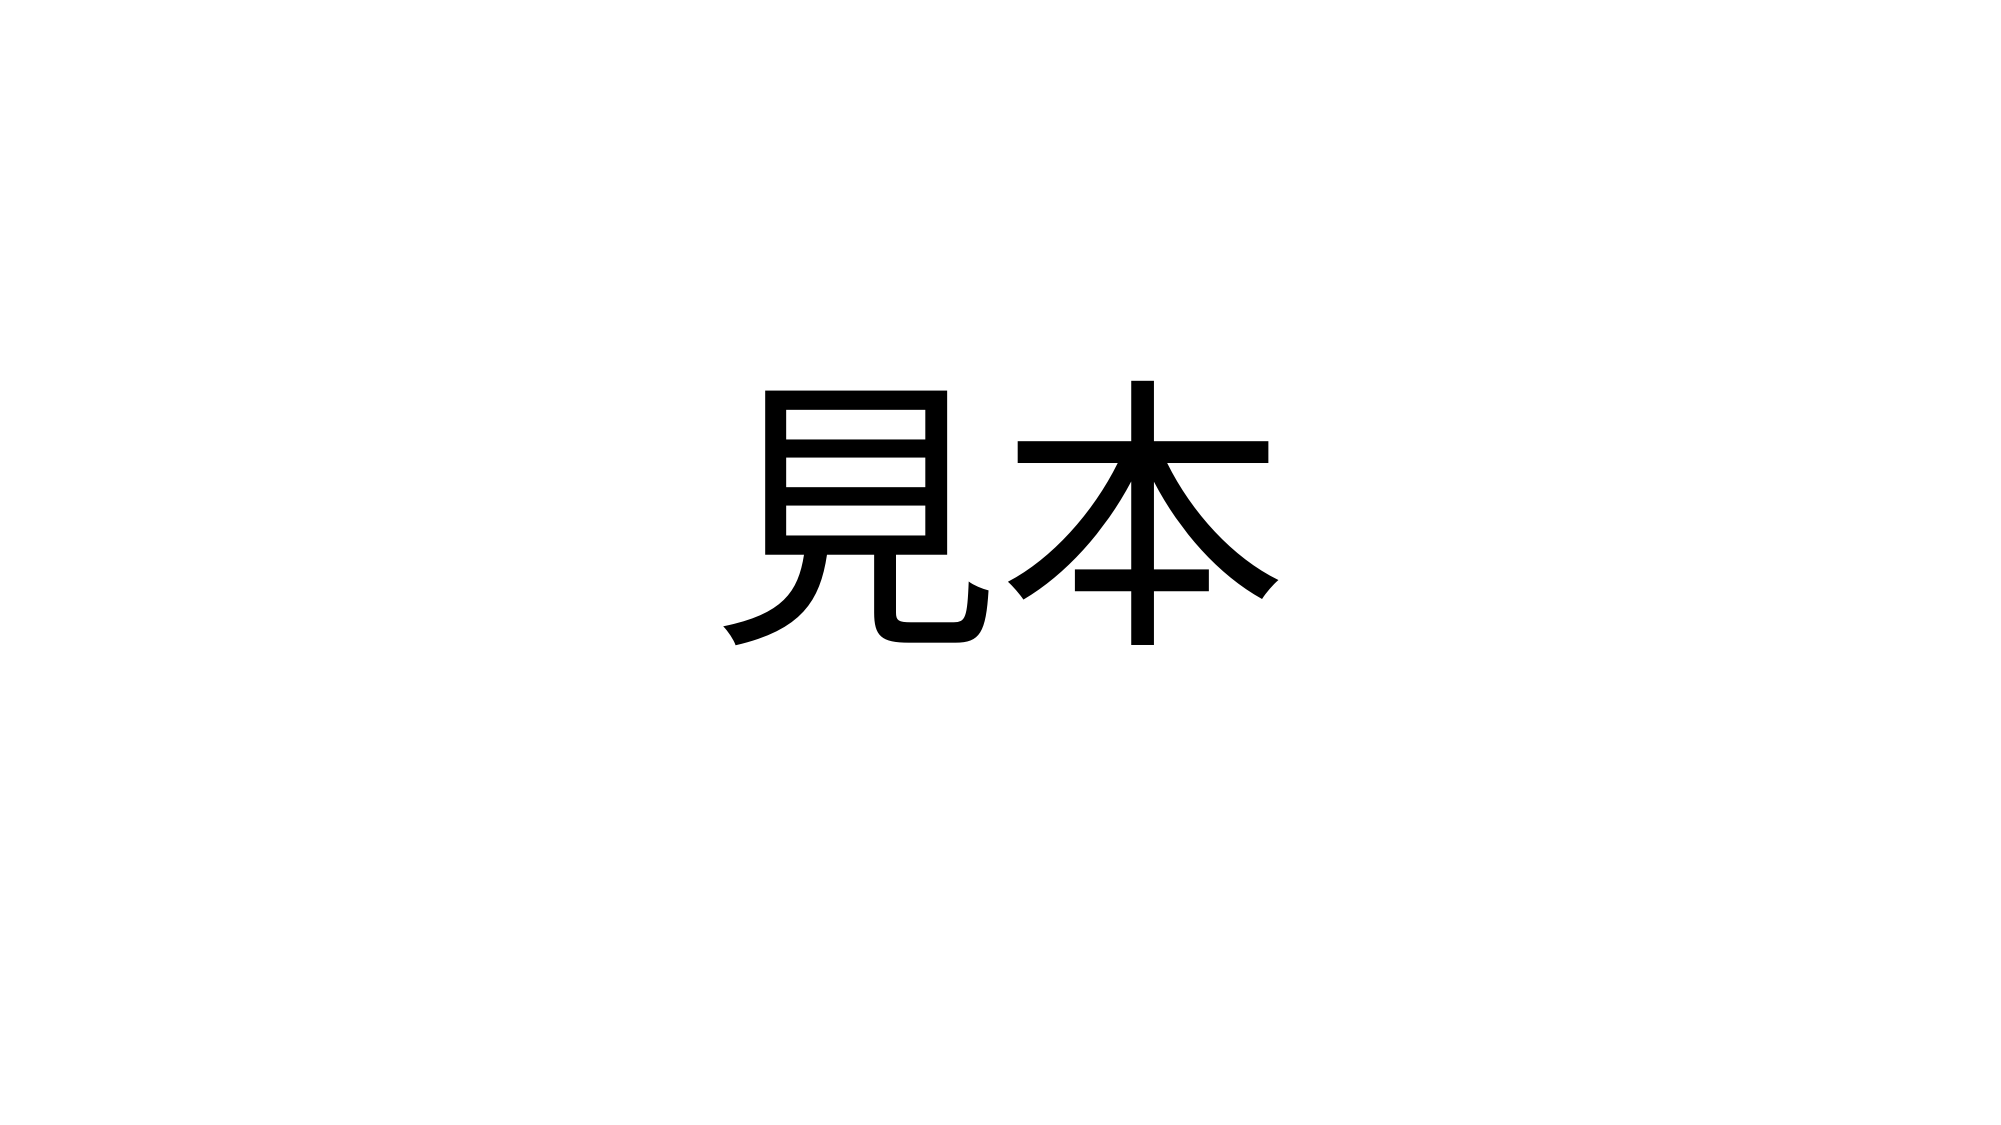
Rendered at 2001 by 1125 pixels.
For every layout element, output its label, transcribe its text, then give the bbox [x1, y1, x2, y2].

title 見本 [137, 59, 1863, 999]
